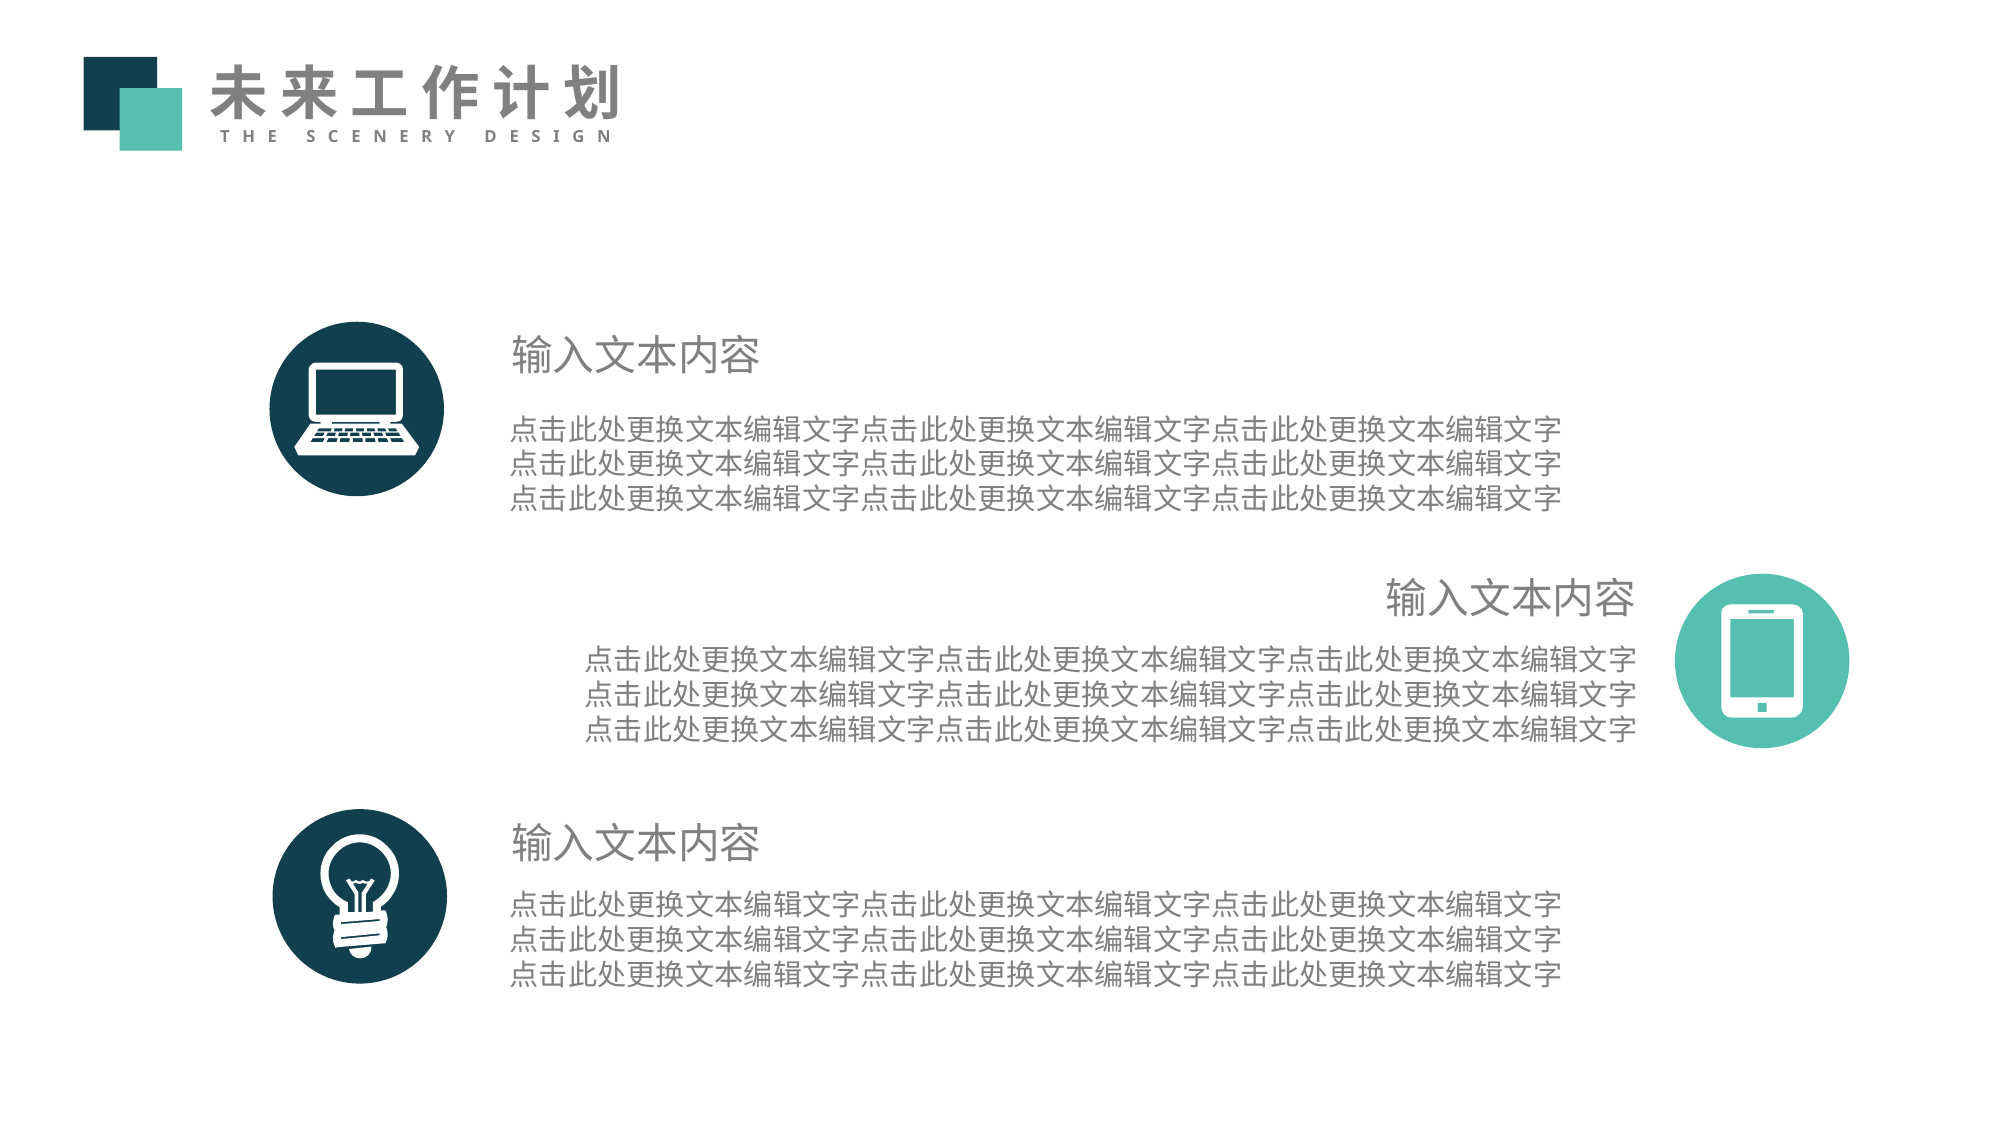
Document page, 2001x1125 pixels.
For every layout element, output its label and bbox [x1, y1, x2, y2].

text_box [272, 809, 448, 984]
text_box [269, 321, 444, 497]
text_box [269, 564, 1653, 756]
text_box [1674, 573, 1850, 749]
text_box [494, 809, 1736, 1001]
text_box [494, 321, 1878, 525]
text_box [83, 48, 646, 155]
